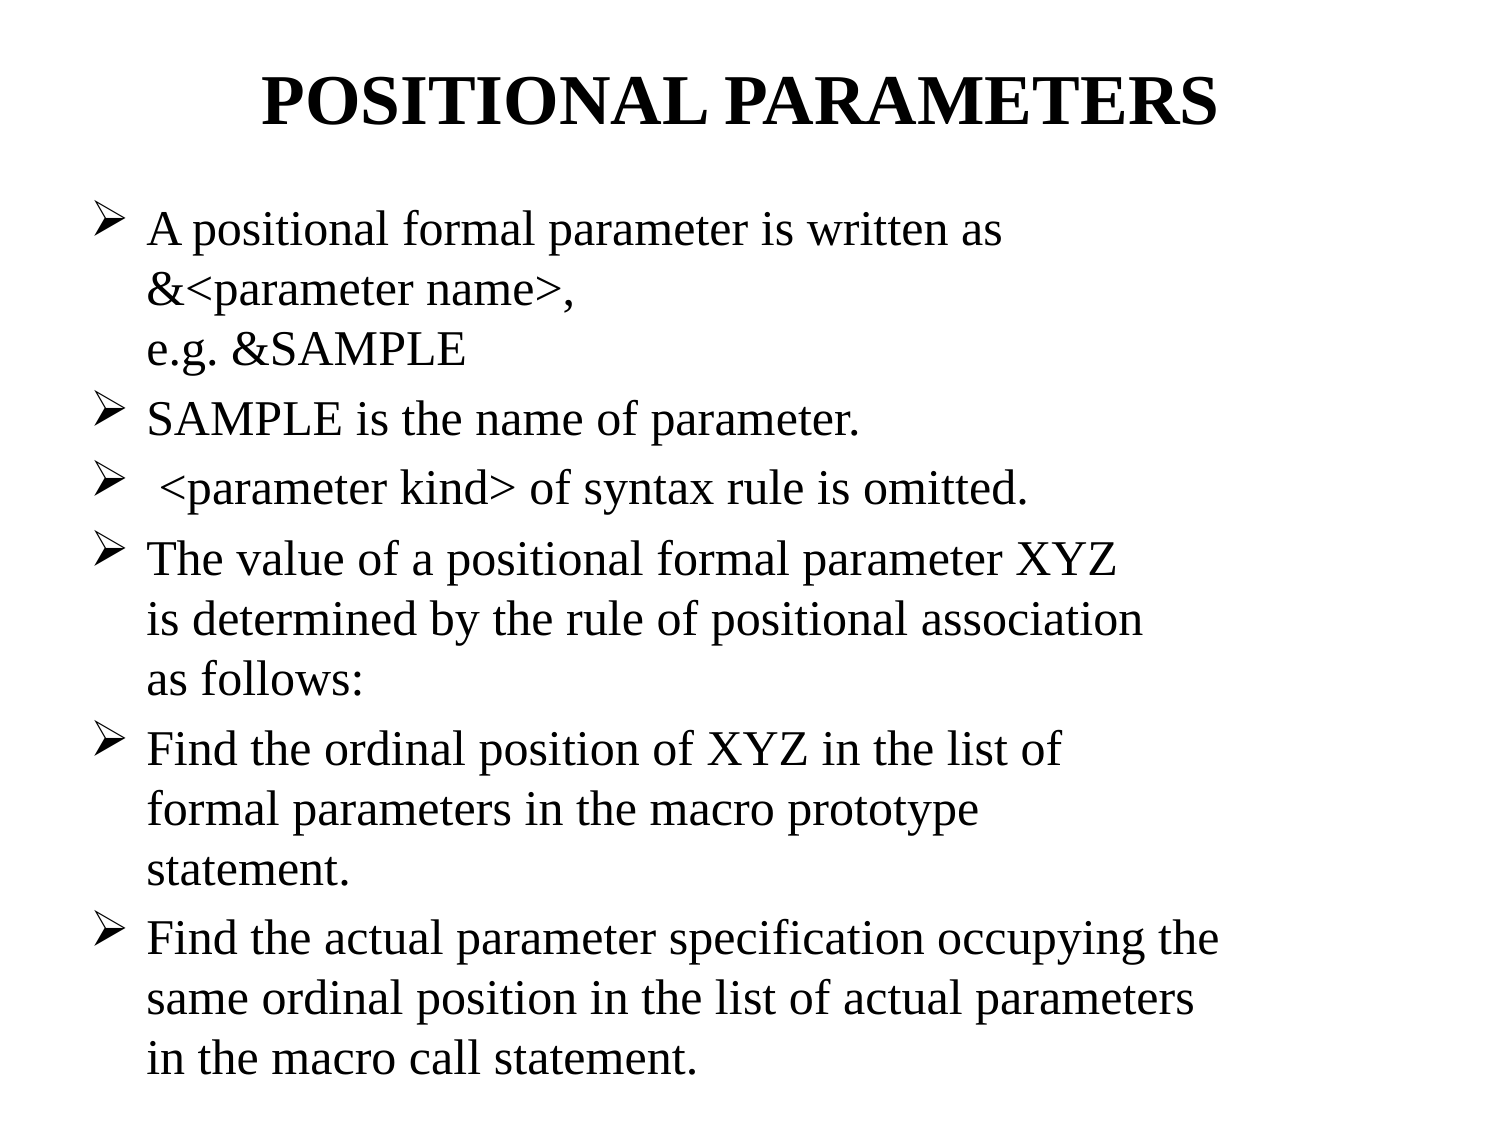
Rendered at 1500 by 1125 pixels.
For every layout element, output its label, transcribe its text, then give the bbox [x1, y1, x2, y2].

list A positional formal parameter is written as &<parameter name>, e.g. &SAMPLE SAMPLE is the name of parameter. <parameter kind> of syntax rule is omitted. The value of a positional formal parameter XYZ is determined by the rule of positional association as follows: Find the ordinal position of XYZ in the list of formal parameters in the macro prototype statement. Find the actual parameter specification occupying the same ordinal position in the list of actual parameters in the macro call statement. [75, 187, 1425, 1125]
title POSITIONAL PARAMETERS [75, 45, 1425, 187]
